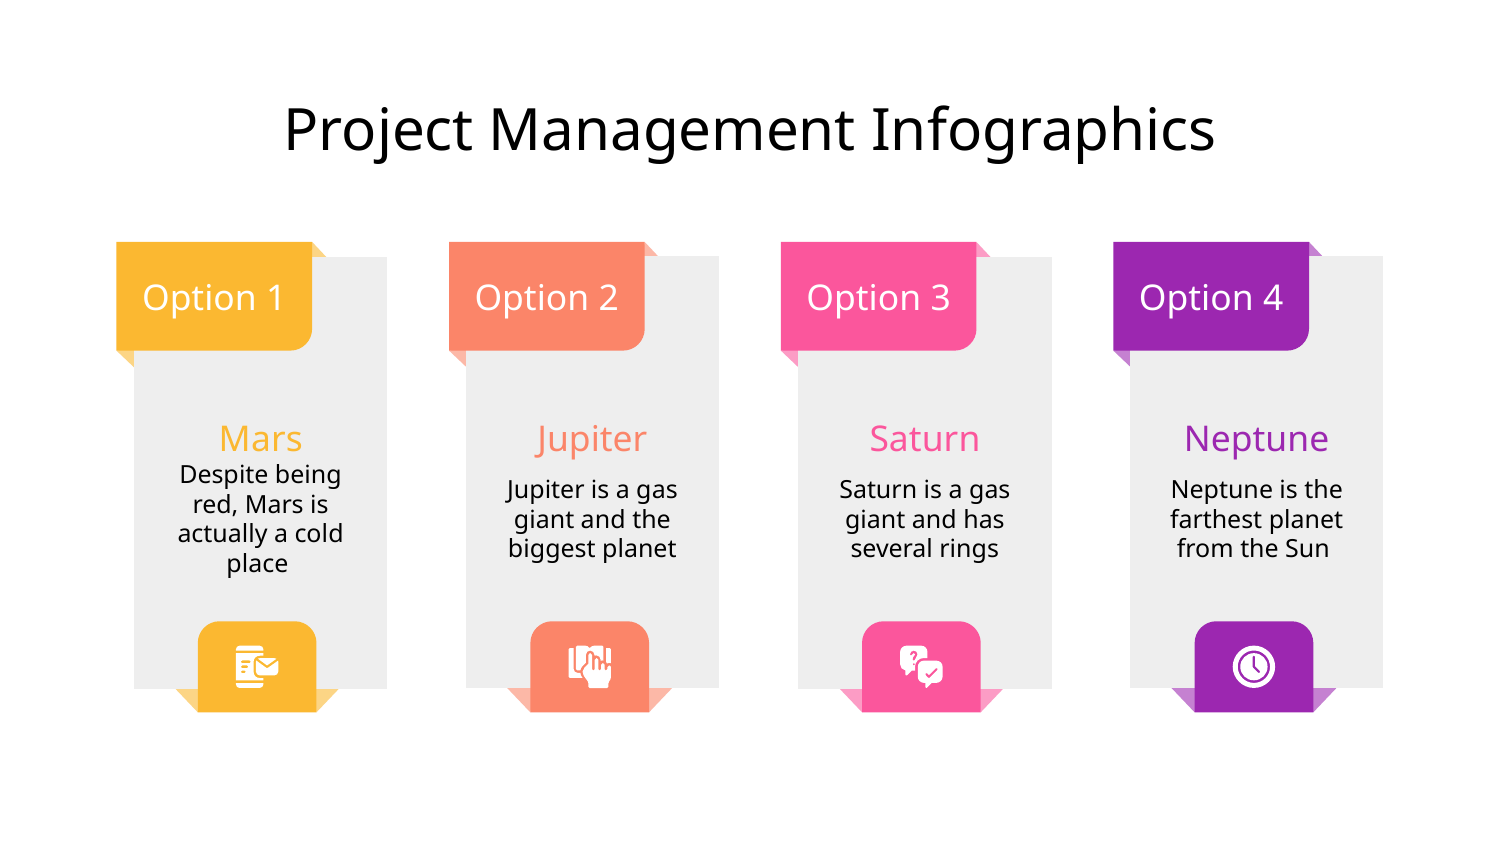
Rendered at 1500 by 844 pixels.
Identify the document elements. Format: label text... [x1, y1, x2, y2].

title Project Management Infographics [116, 88, 1384, 167]
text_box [568, 645, 612, 689]
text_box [899, 645, 943, 689]
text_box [1113, 241, 1384, 713]
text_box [780, 241, 1052, 713]
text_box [235, 645, 279, 689]
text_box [1232, 645, 1276, 689]
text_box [448, 241, 720, 713]
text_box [116, 241, 388, 713]
